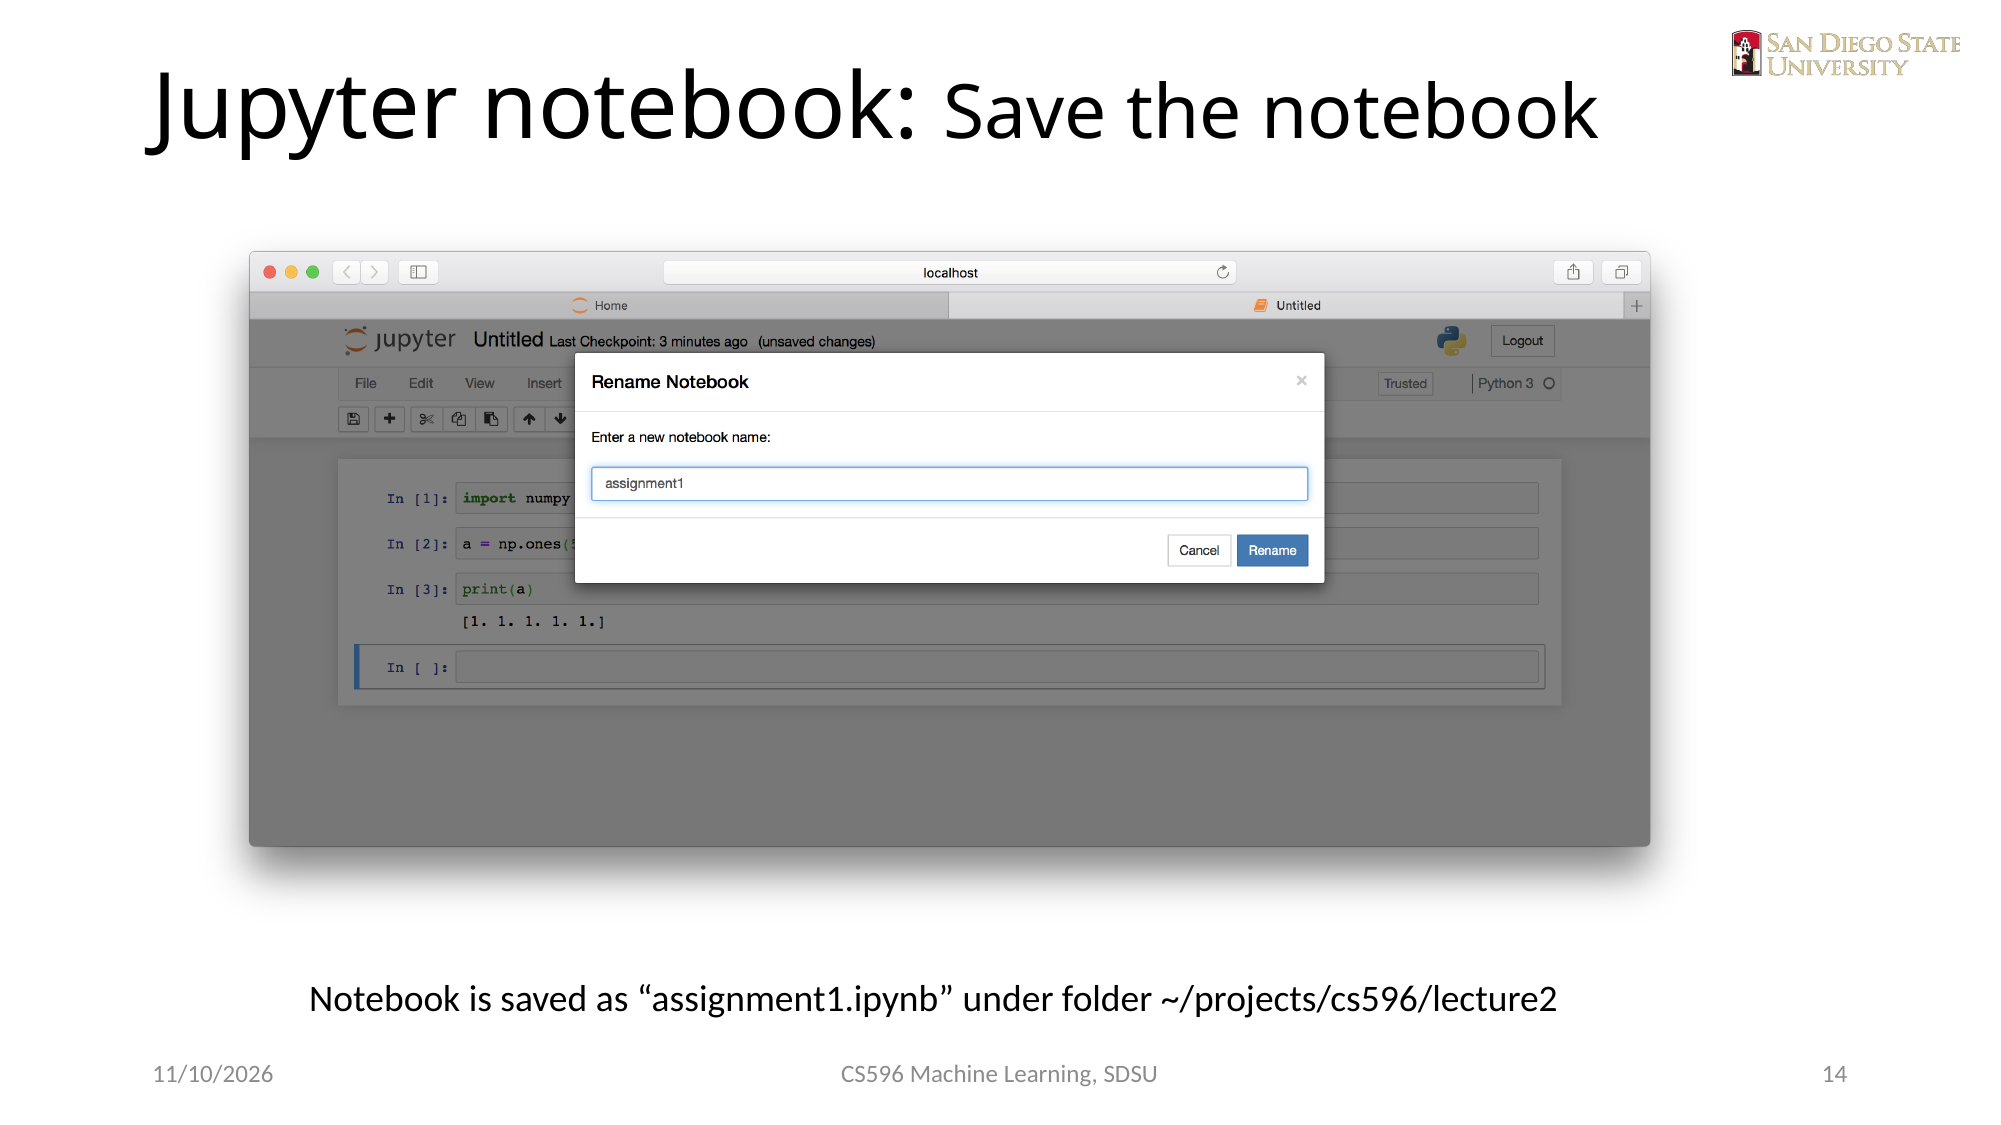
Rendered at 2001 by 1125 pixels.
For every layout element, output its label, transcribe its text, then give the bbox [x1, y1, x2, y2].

picture [1732, 30, 1960, 76]
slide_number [137, 1042, 588, 1103]
text_box Notebook is saved as “assignment1.ipynb” under folder ~/projects/cs596/lecture2 [294, 966, 1575, 1026]
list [189, 217, 1710, 932]
title Jupyter notebook: Save the notebook [137, 0, 1863, 218]
footer CS596 Machine Learning, SDSU [662, 1042, 1338, 1103]
slide_number 14 [1412, 1042, 1863, 1103]
